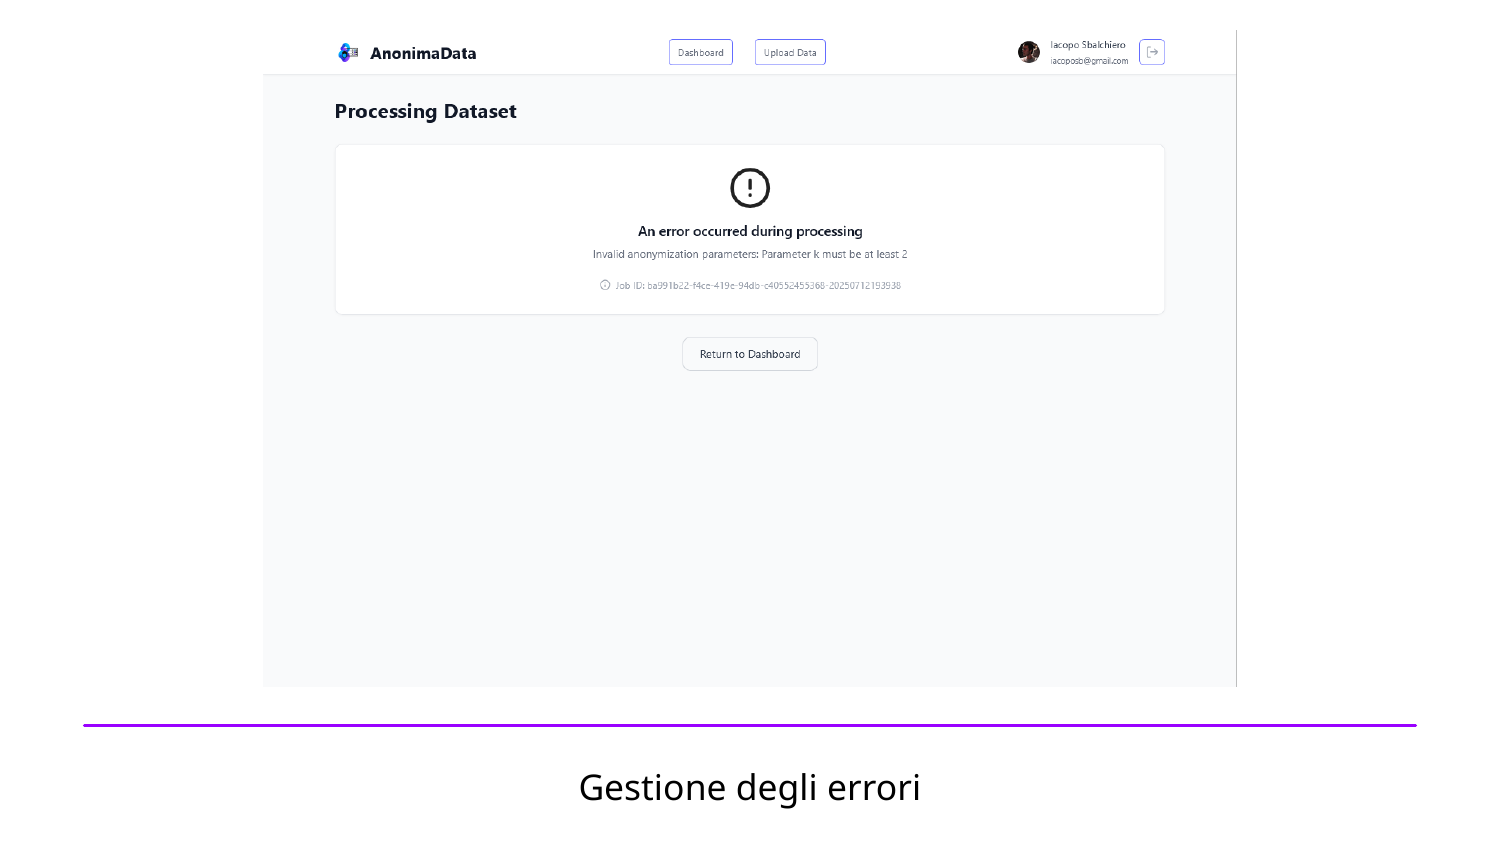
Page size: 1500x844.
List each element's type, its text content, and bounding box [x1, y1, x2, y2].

list Gestione degli errori [84, 758, 1416, 844]
picture [262, 30, 1237, 687]
